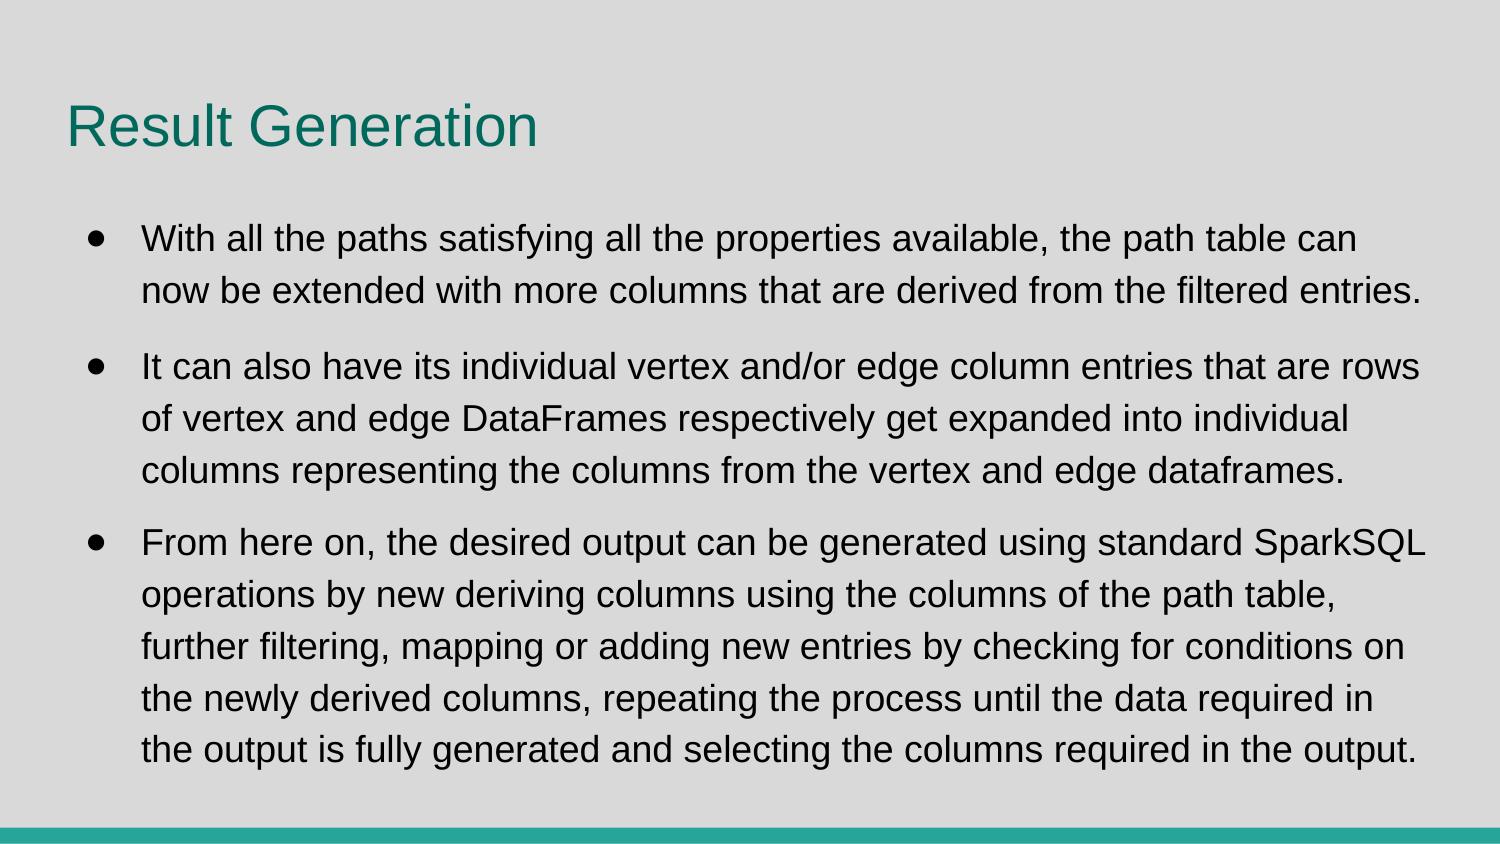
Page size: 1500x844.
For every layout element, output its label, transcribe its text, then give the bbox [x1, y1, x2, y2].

title Result Generation [51, 72, 1449, 174]
list With all the paths satisfying all the properties available, the path table can now be extended with more columns that are derived from the filtered entries. It can also have its individual vertex and/or edge column entries that are rows of vertex and edge DataFrames respectively get expanded into individual columns representing the columns from the vertex and edge dataframes. From here on, the desired output can be generated using standard SparkSQL operations by new deriving columns using the columns of the path table, further filtering, mapping or adding new entries by checking for conditions on the newly derived columns, repeating the process until the data required in the output is fully generated and selecting the columns required in the output. [51, 192, 1449, 750]
